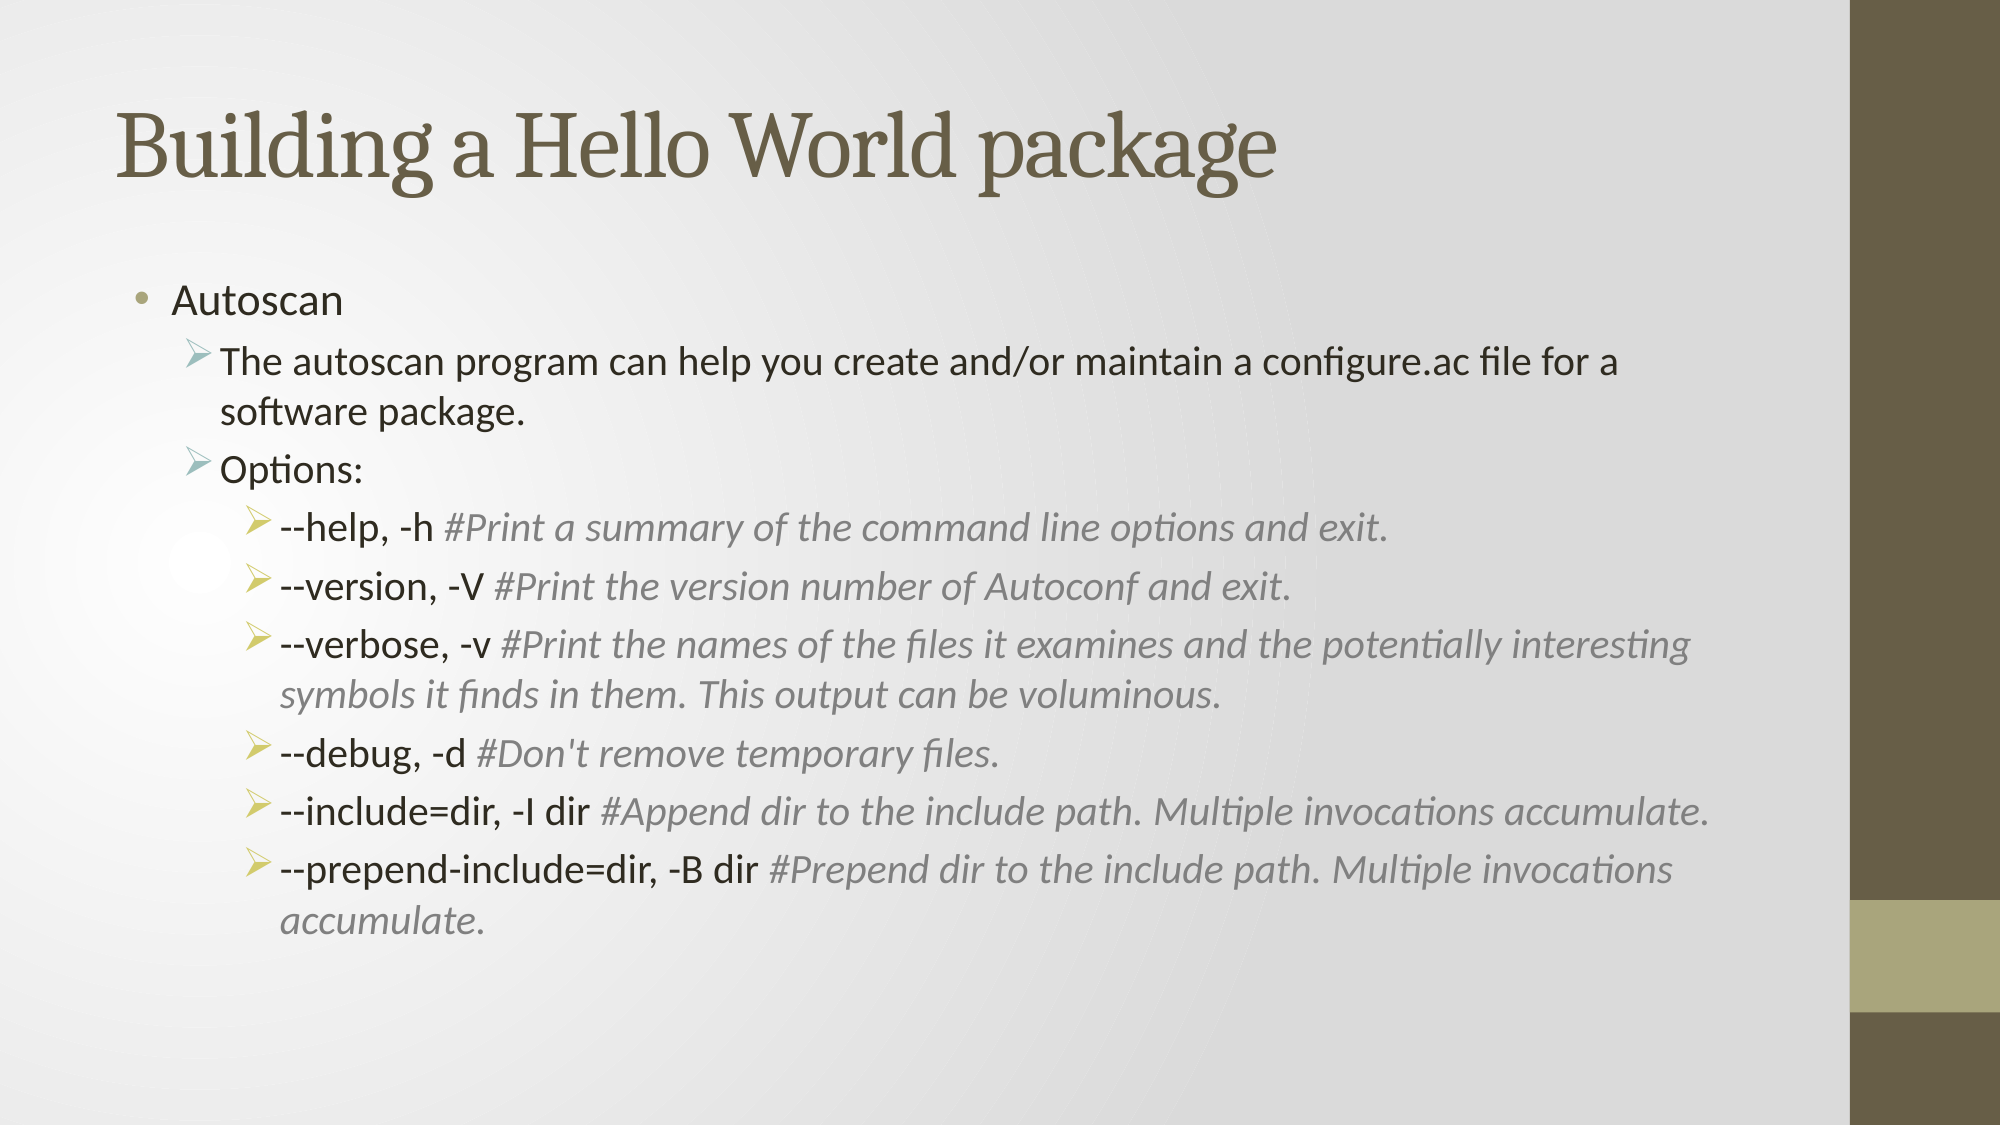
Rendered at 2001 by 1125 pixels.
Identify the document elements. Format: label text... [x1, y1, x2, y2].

title Building a Hello World package [99, 45, 1767, 233]
list Autoscan The autoscan program can help you create and/or maintain a configure.ac file for a software package. Options: --help, -h #Print a summary of the command line options and exit. --version, -V #Print the version number of Autoconf and exit. --verbose, -v #Print the names of the files it examines and the potentially interesting symbols it finds in them. This output can be voluminous. --debug, -d #Don't remove temporary files. --include=dir, -I dir #Append dir to the include path. Multiple invocations accumulate. --prepend-include=dir, -B dir #Prepend dir to the include path. Multiple invocations accumulate. [99, 262, 1767, 1050]
